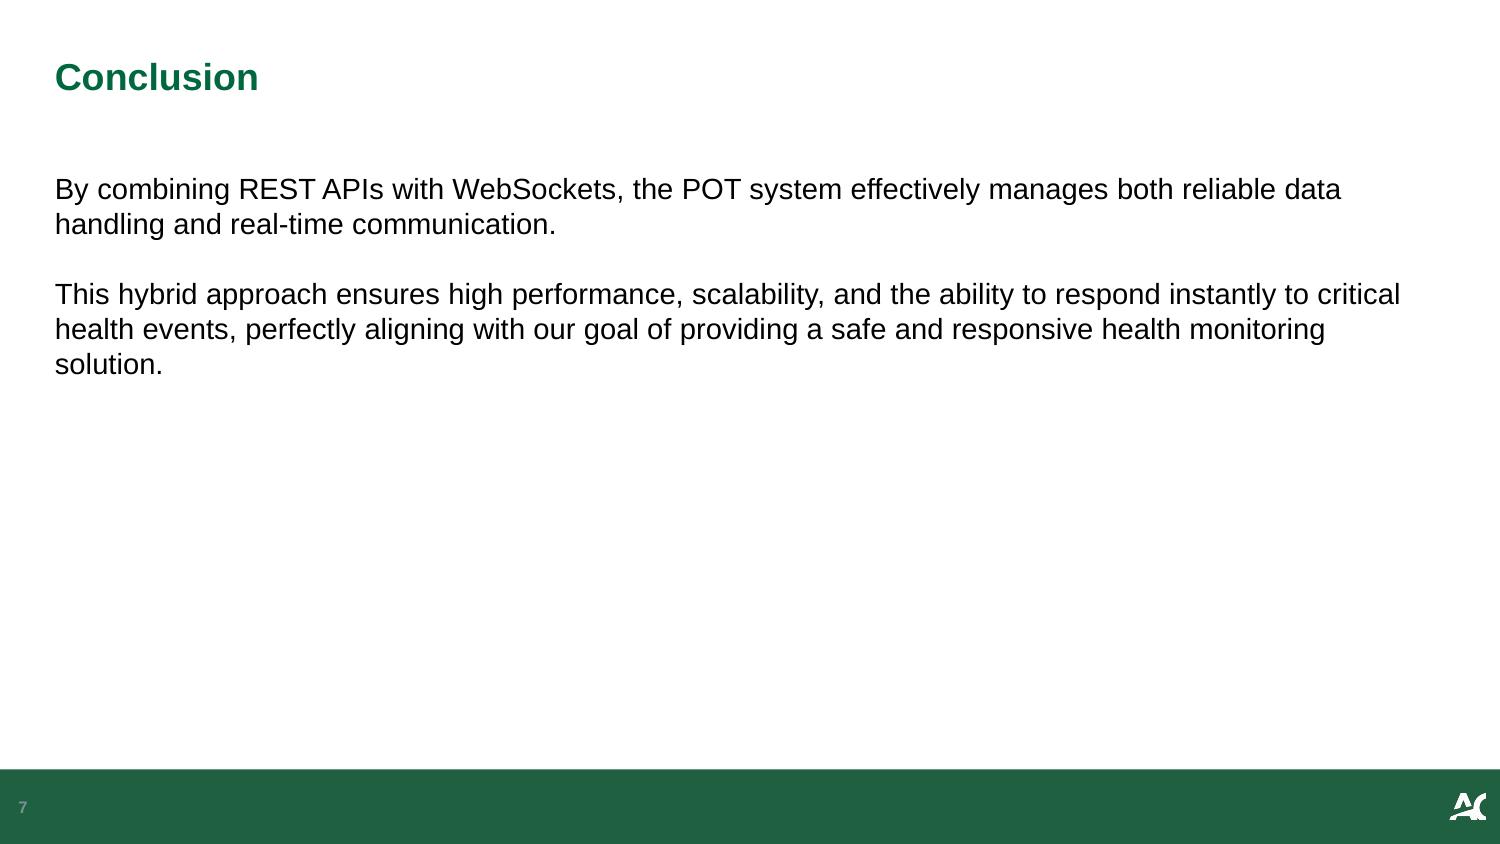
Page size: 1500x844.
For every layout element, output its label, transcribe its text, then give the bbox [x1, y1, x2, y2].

text_box By combining REST APIs with WebSockets, the POT system effectively manages both reliable data handling and real-time communication. This hybrid approach ensures high performance, scalability, and the ability to respond instantly to critical health events, perfectly aligning with our goal of providing a safe and responsive health monitoring solution. [39, 155, 1460, 388]
text_box Conclusion [39, 38, 1460, 113]
slide_number 7 [18, 784, 68, 829]
picture [0, 768, 1500, 844]
